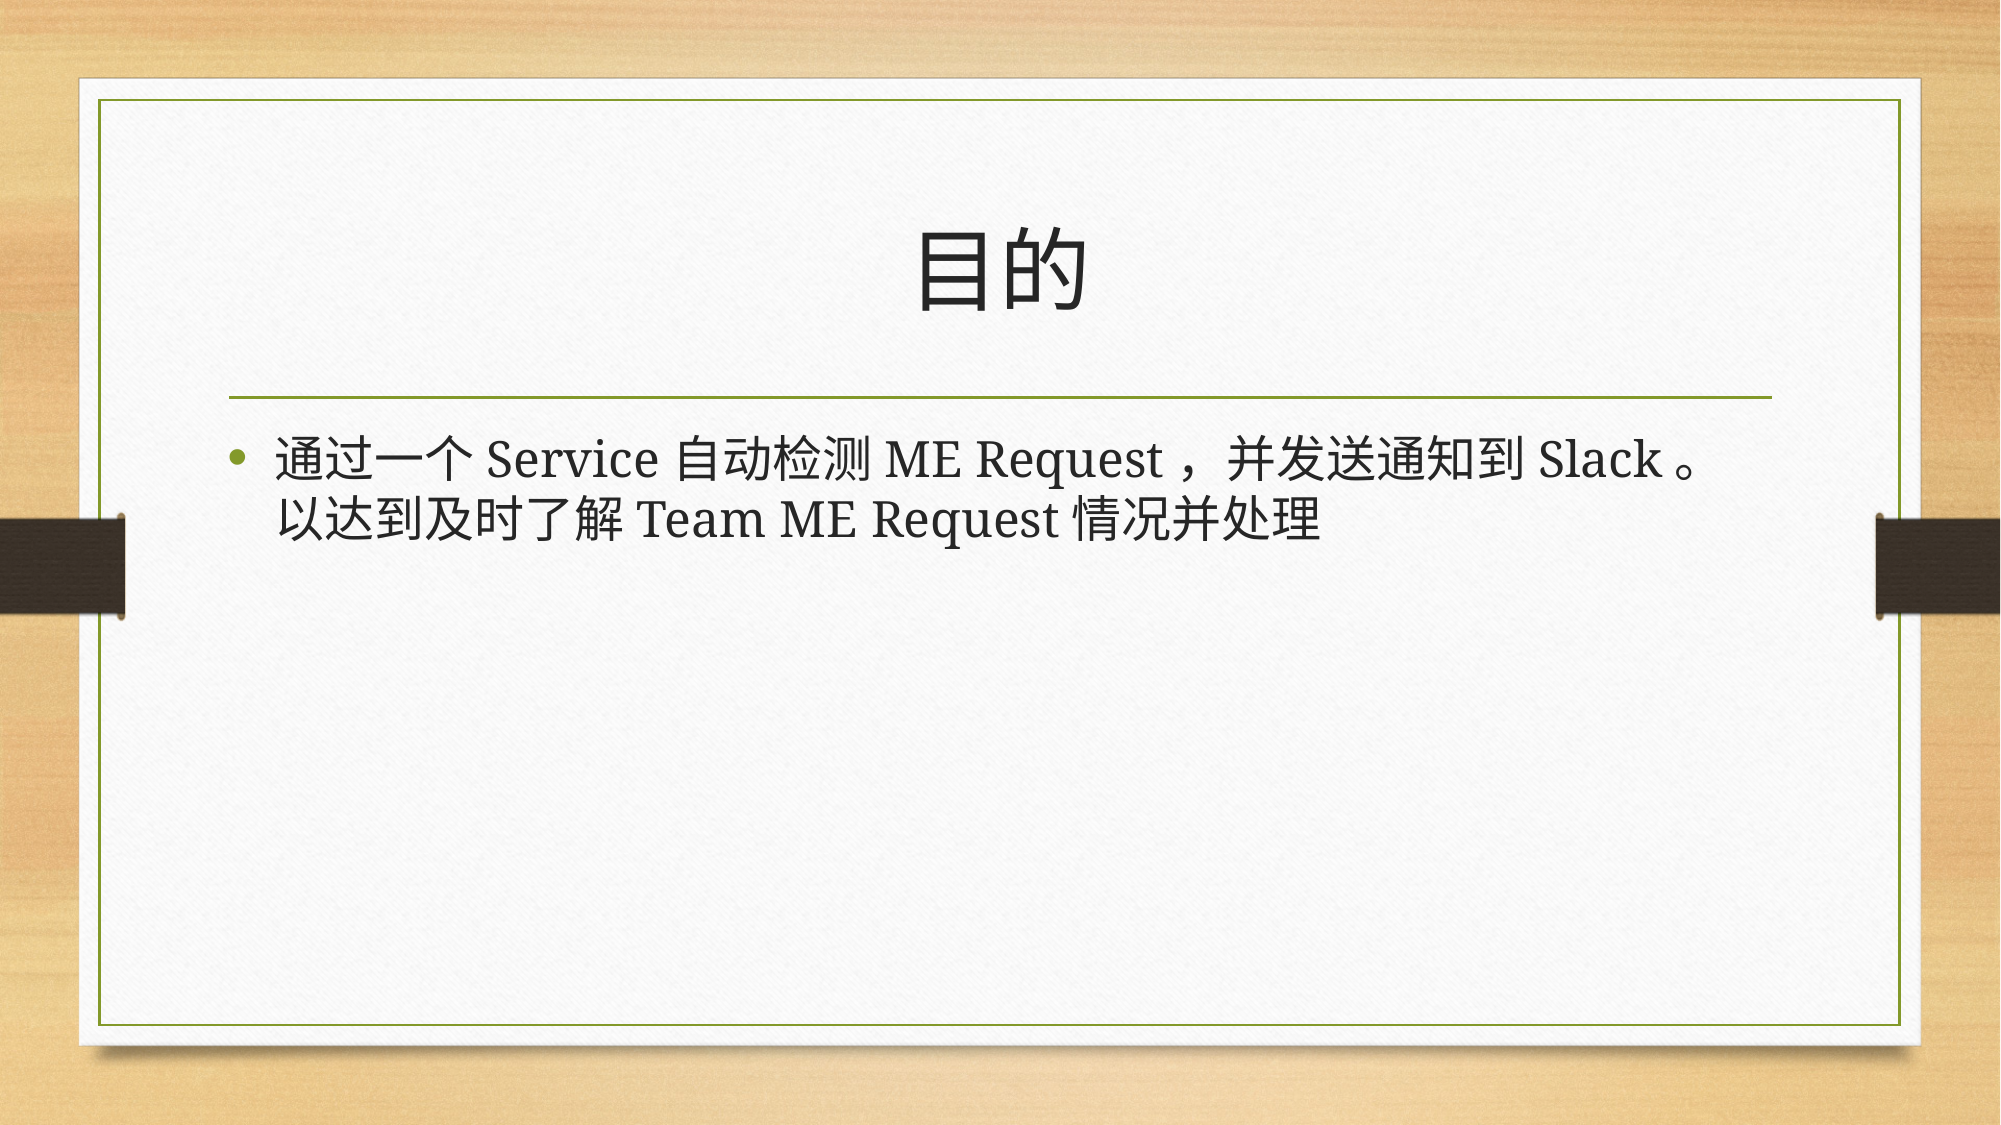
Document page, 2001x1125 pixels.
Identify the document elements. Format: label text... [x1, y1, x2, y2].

picture [0, 0, 2001, 1125]
title 目的 [212, 161, 1788, 375]
list 通过一个Service自动检测ME Request，并发送通知到Slack。 以达到及时了解Team ME Request情况并处理 [212, 419, 1788, 964]
